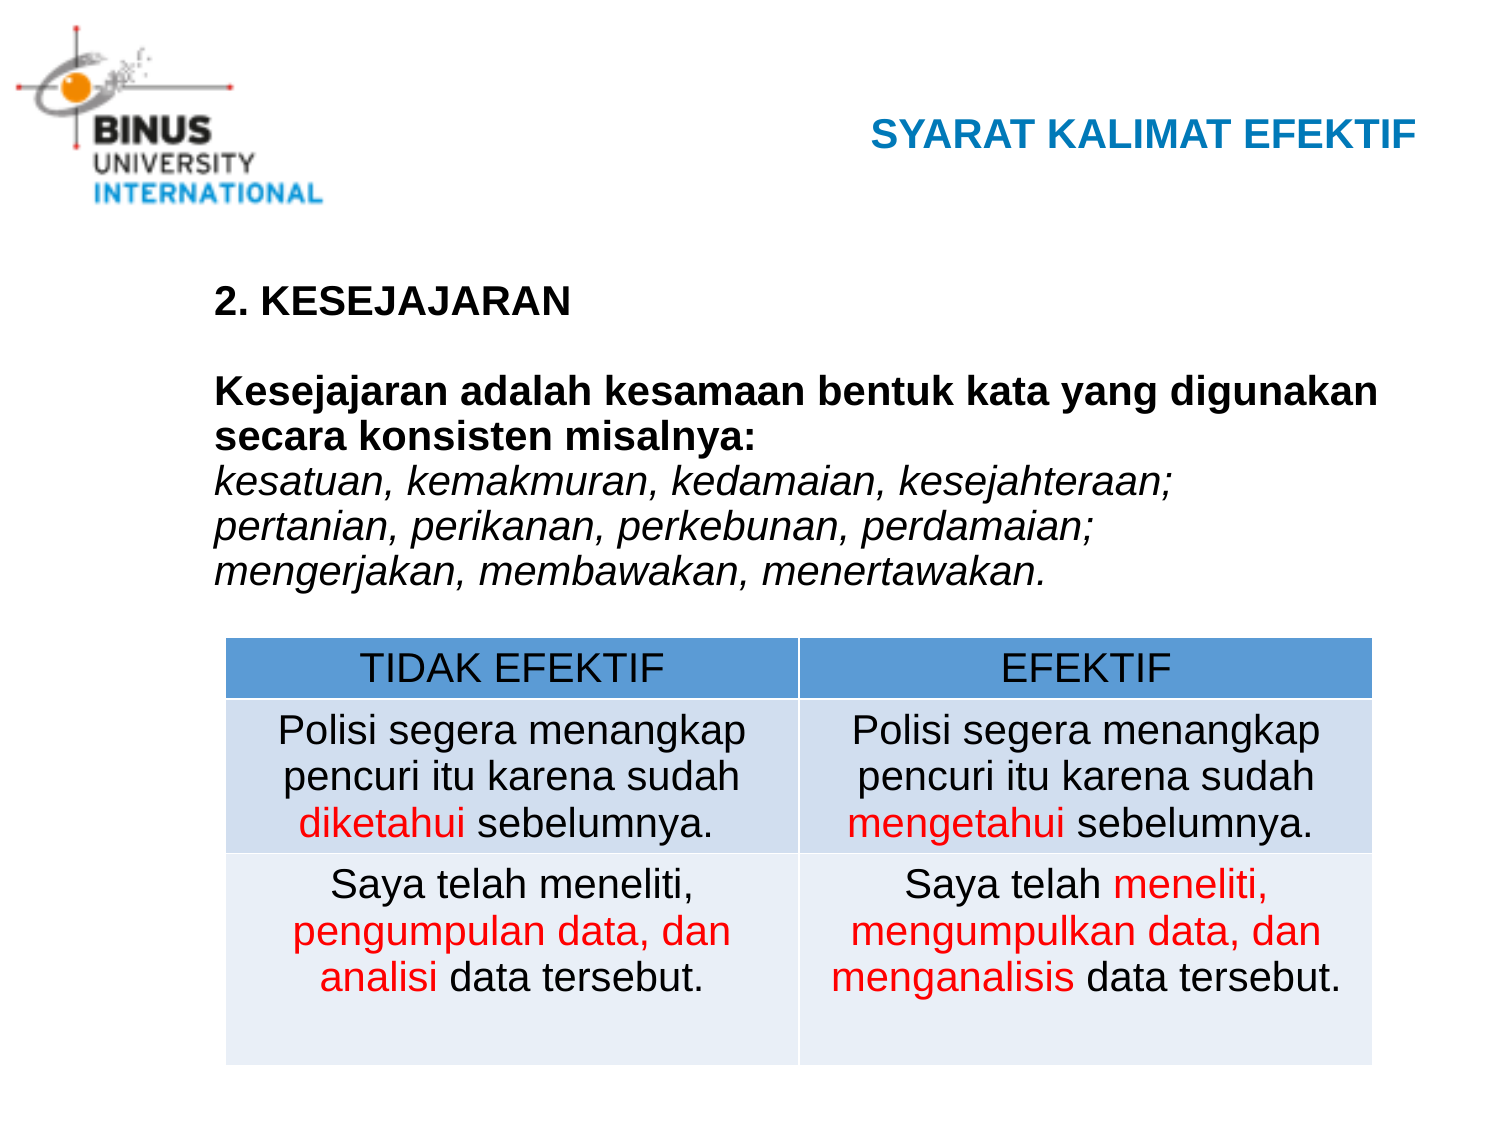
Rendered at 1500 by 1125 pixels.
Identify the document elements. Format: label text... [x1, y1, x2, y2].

picture [12, 0, 363, 230]
table_header EFEKTIF [800, 638, 1372, 698]
table_cell Polisi segera menangkap pencuri itu karena sudah mengetahui sebelumnya. [800, 700, 1372, 853]
title 2. KESEJAJARAN Kesejajaran adalah kesamaan bentuk kata yang digunakan secara konsisten misalnya: kesatuan, kemakmuran, kedamaian, kesejahteraan; pertanian, perikanan, perkebunan, perdamaian; mengerjakan, membawakan, menertawakan. [199, 314, 1472, 610]
table_cell Saya telah meneliti, pengumpulan data, dan analisi data tersebut. [226, 854, 798, 1065]
table_cell Saya telah meneliti, mengumpulkan data, dan menganalisis data tersebut. [800, 854, 1372, 1065]
table_cell Polisi segera menangkap pencuri itu karena sudah diketahui sebelumnya. [226, 700, 798, 853]
table_header TIDAK EFEKTIF [226, 638, 798, 698]
text_box SYARAT KALIMAT EFEKTIF [762, 50, 1500, 218]
